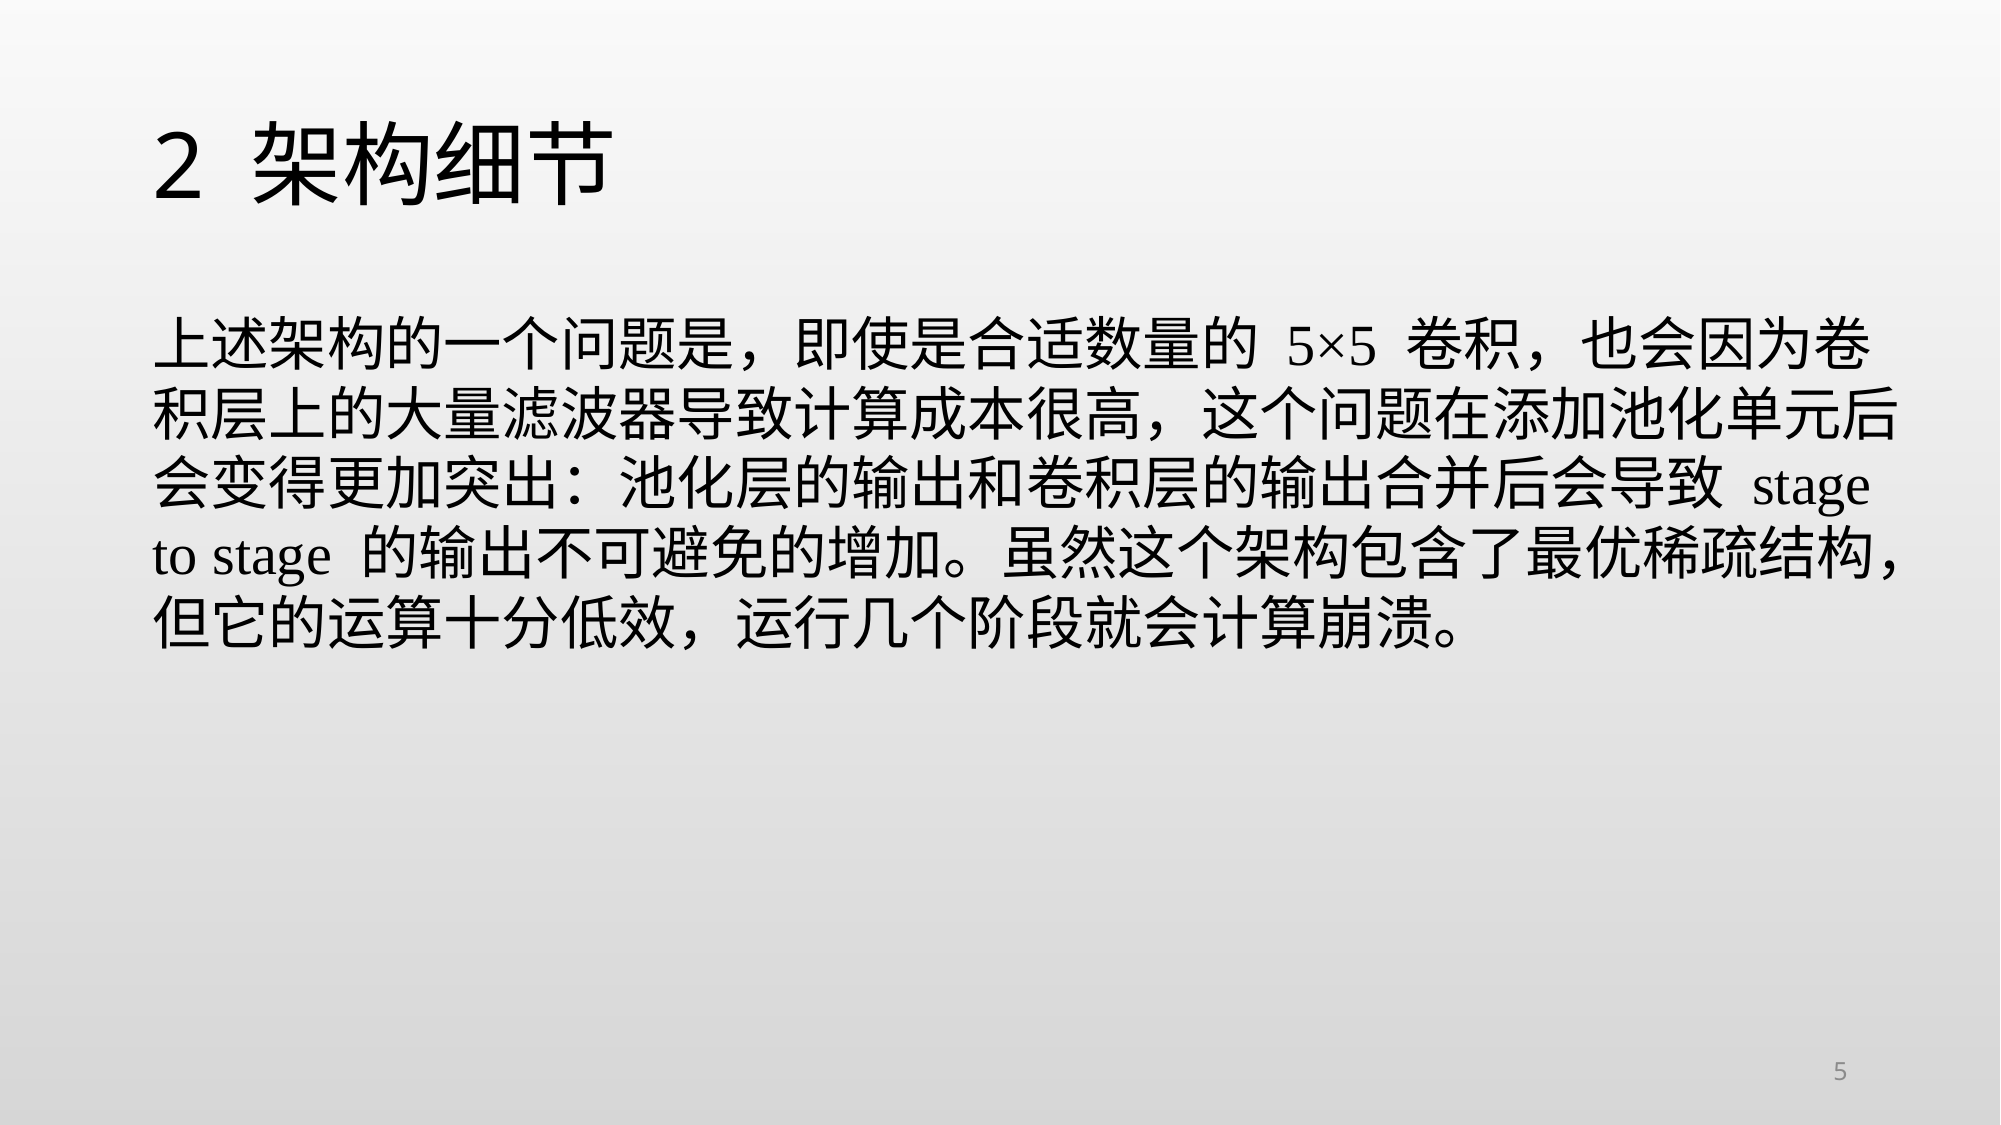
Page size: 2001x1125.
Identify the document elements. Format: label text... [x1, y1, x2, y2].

title 2 架构细节 [137, 59, 1863, 278]
list 上述架构的一个问题是，即使是合适数量的 5×5 卷积，也会因为卷积层上的大量滤波器导致计算成本很高，这个问题在添加池化单元后会变得更加突出：池化层的输出和卷积层的输出合并后会导致 stage to stage 的输出不可避免的增加。虽然这个架构包含了最优稀疏结构，但它的运算十分低效，运行几个阶段就会计算崩溃。 [137, 299, 1923, 1014]
slide_number 5 [1412, 1042, 1863, 1103]
